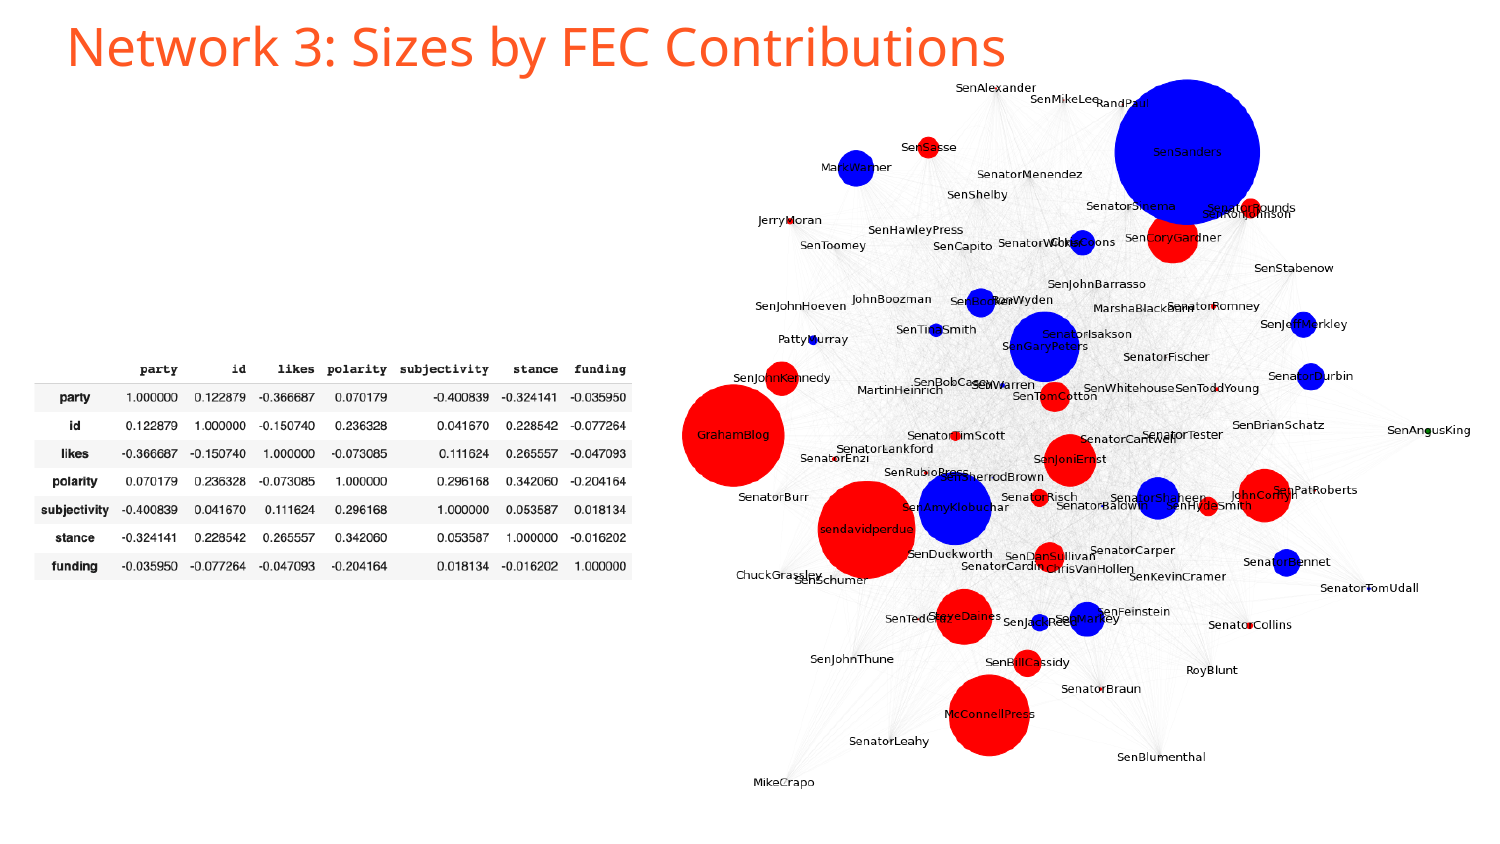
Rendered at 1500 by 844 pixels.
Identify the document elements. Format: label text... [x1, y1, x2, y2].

title Network 3: Sizes by FEC Contributions [51, 0, 1449, 92]
picture [653, 7, 1500, 844]
picture [25, 351, 648, 587]
